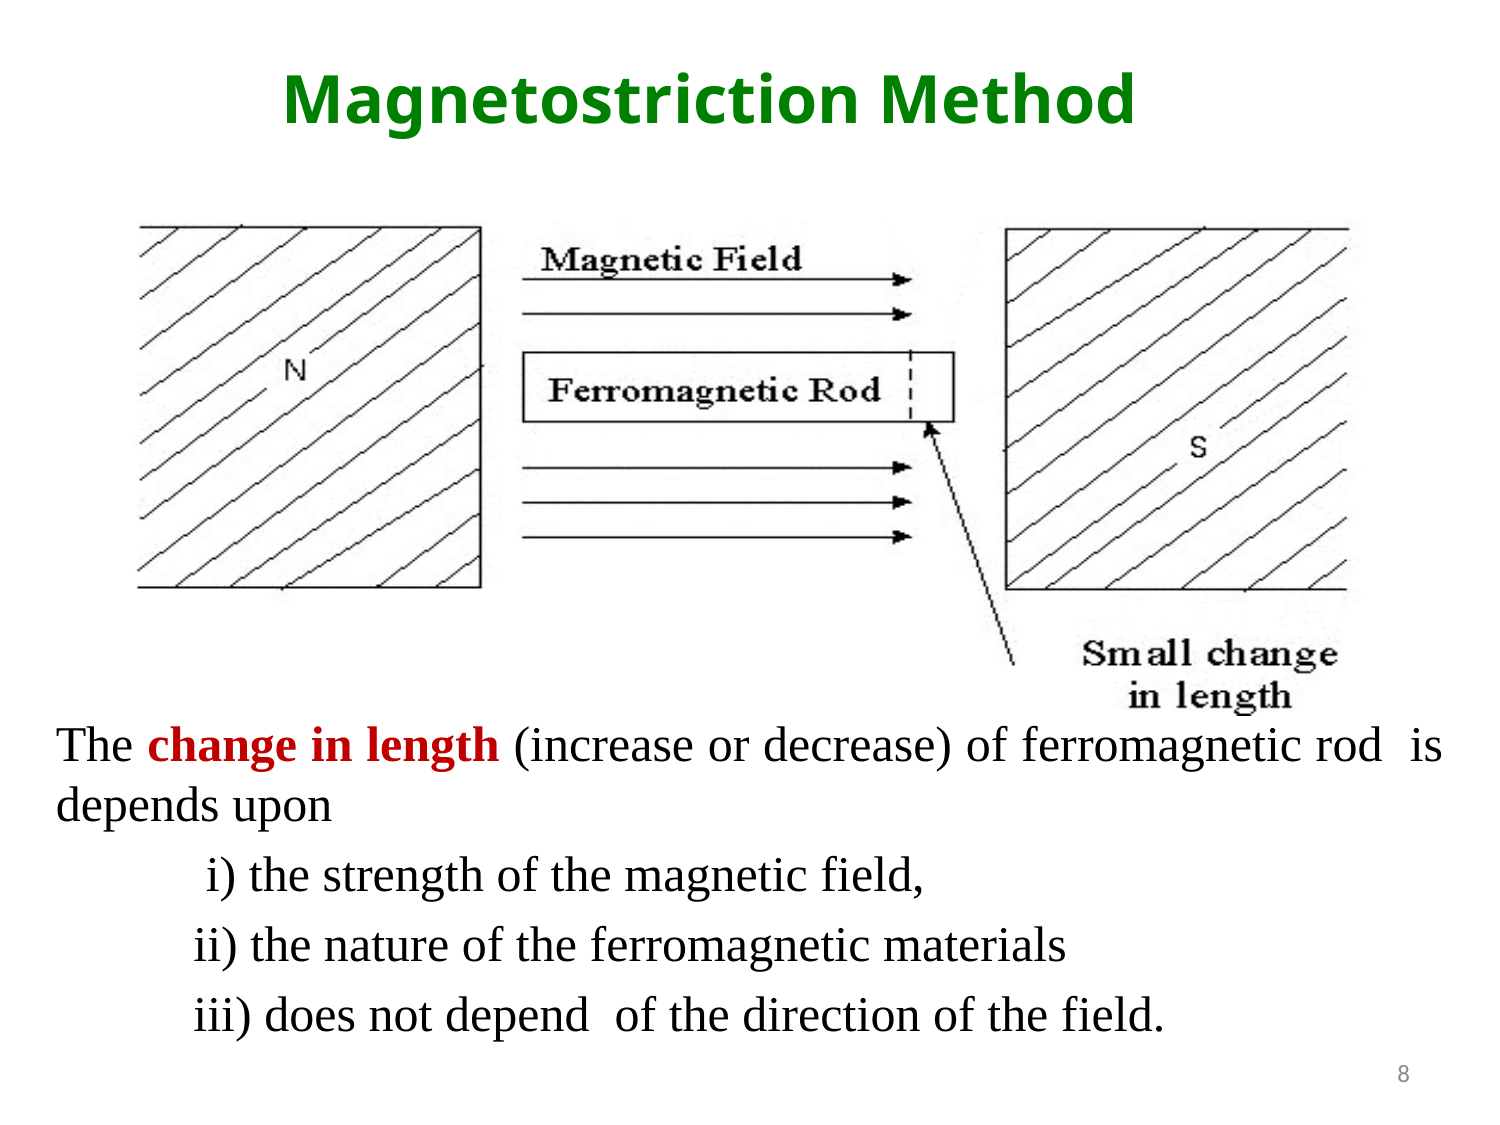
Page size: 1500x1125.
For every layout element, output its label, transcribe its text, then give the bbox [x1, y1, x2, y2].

text_box Magnetostriction Method [267, 49, 1153, 145]
slide_number 8 [1074, 1049, 1425, 1103]
text_box The change in length (increase or decrease) of ferromagnetic rod is depends upon i) the strength of the magnetic field, ii) the nature of the ferromagnetic materials iii) does not depend of the direction of the field. [41, 704, 1459, 1049]
picture [99, 219, 1388, 717]
